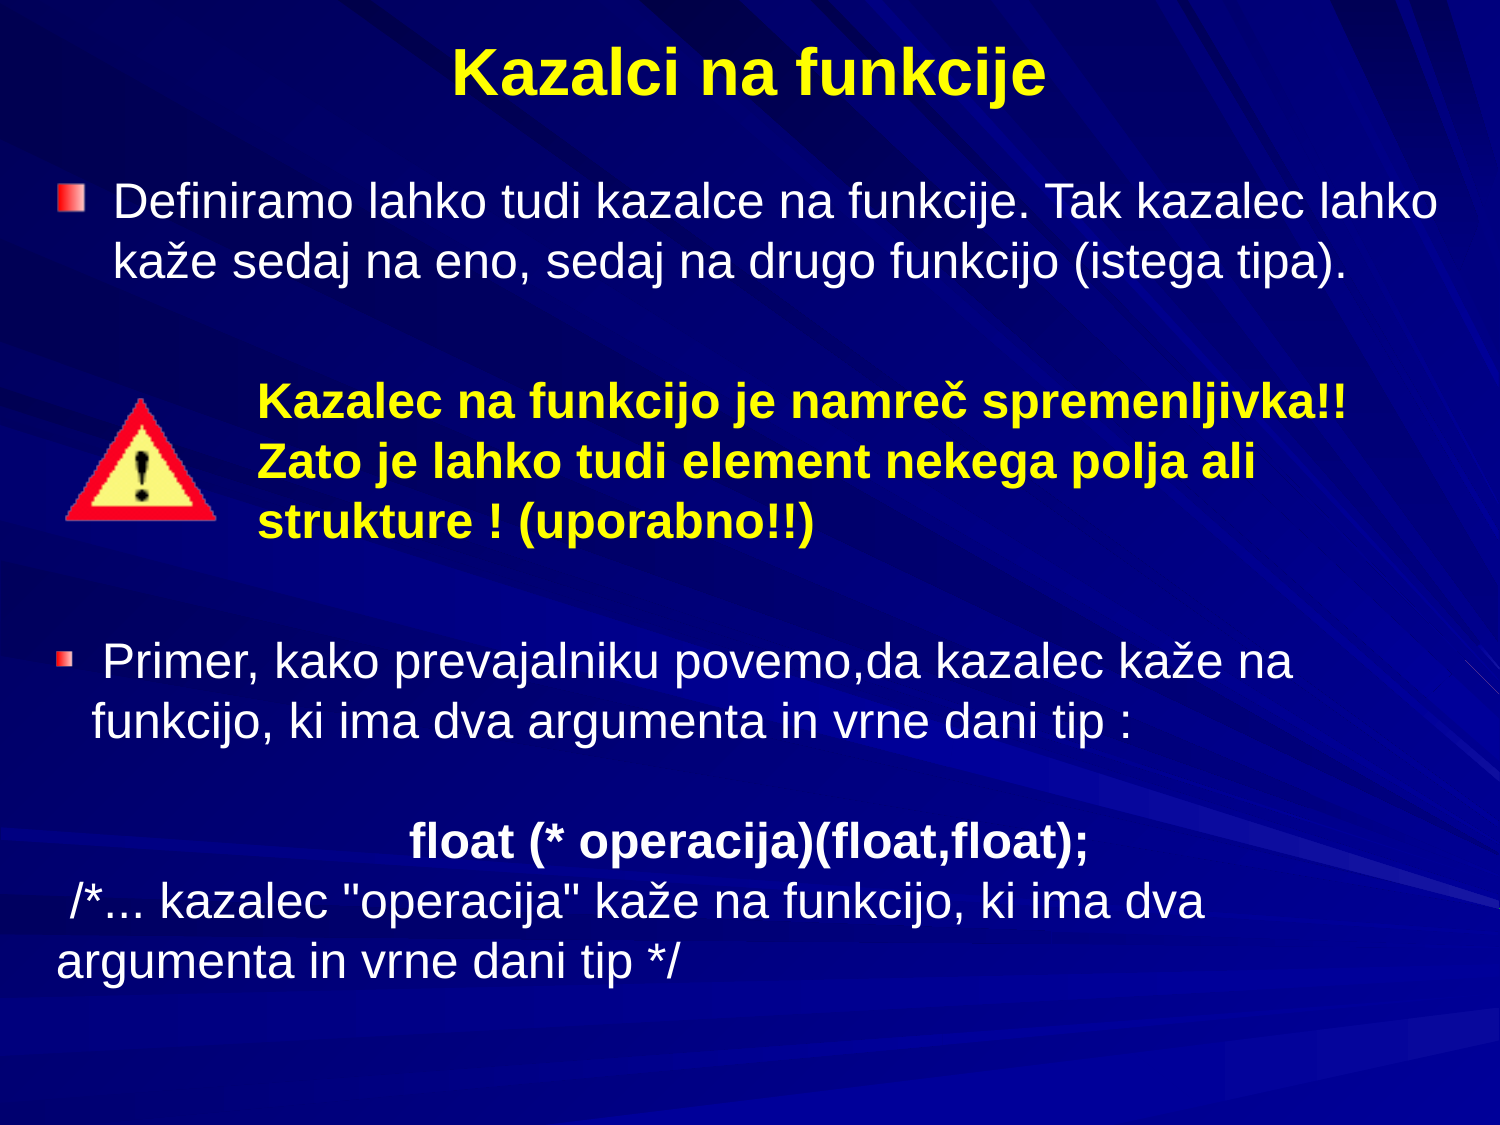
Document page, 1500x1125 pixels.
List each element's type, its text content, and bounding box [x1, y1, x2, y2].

text_box Primer, kako prevajalniku povemo,da kazalec kaže na funkcijo, ki ima dva argumenta in vrne dani tip : float (* operacija)(float,float); /*... kazalec "operacija" kaže na funkcijo, ki ima dva argumenta in vrne dani tip */ [41, 621, 1459, 997]
text_box Kazalec na funkcijo je namreč spremenljivka!! Zato je lahko tudi element nekega polja ali strukture ! (uporabno!!) [242, 361, 1448, 557]
picture [64, 396, 219, 526]
list Definiramo lahko tudi kazalce na funkcije. Tak kazalec lahko kaže sedaj na eno, sedaj na drugo funkcijo (istega tipa). [41, 160, 1459, 362]
picture [55, 650, 74, 668]
picture [56, 182, 88, 215]
title Kazalci na funkcije [75, 0, 1425, 138]
